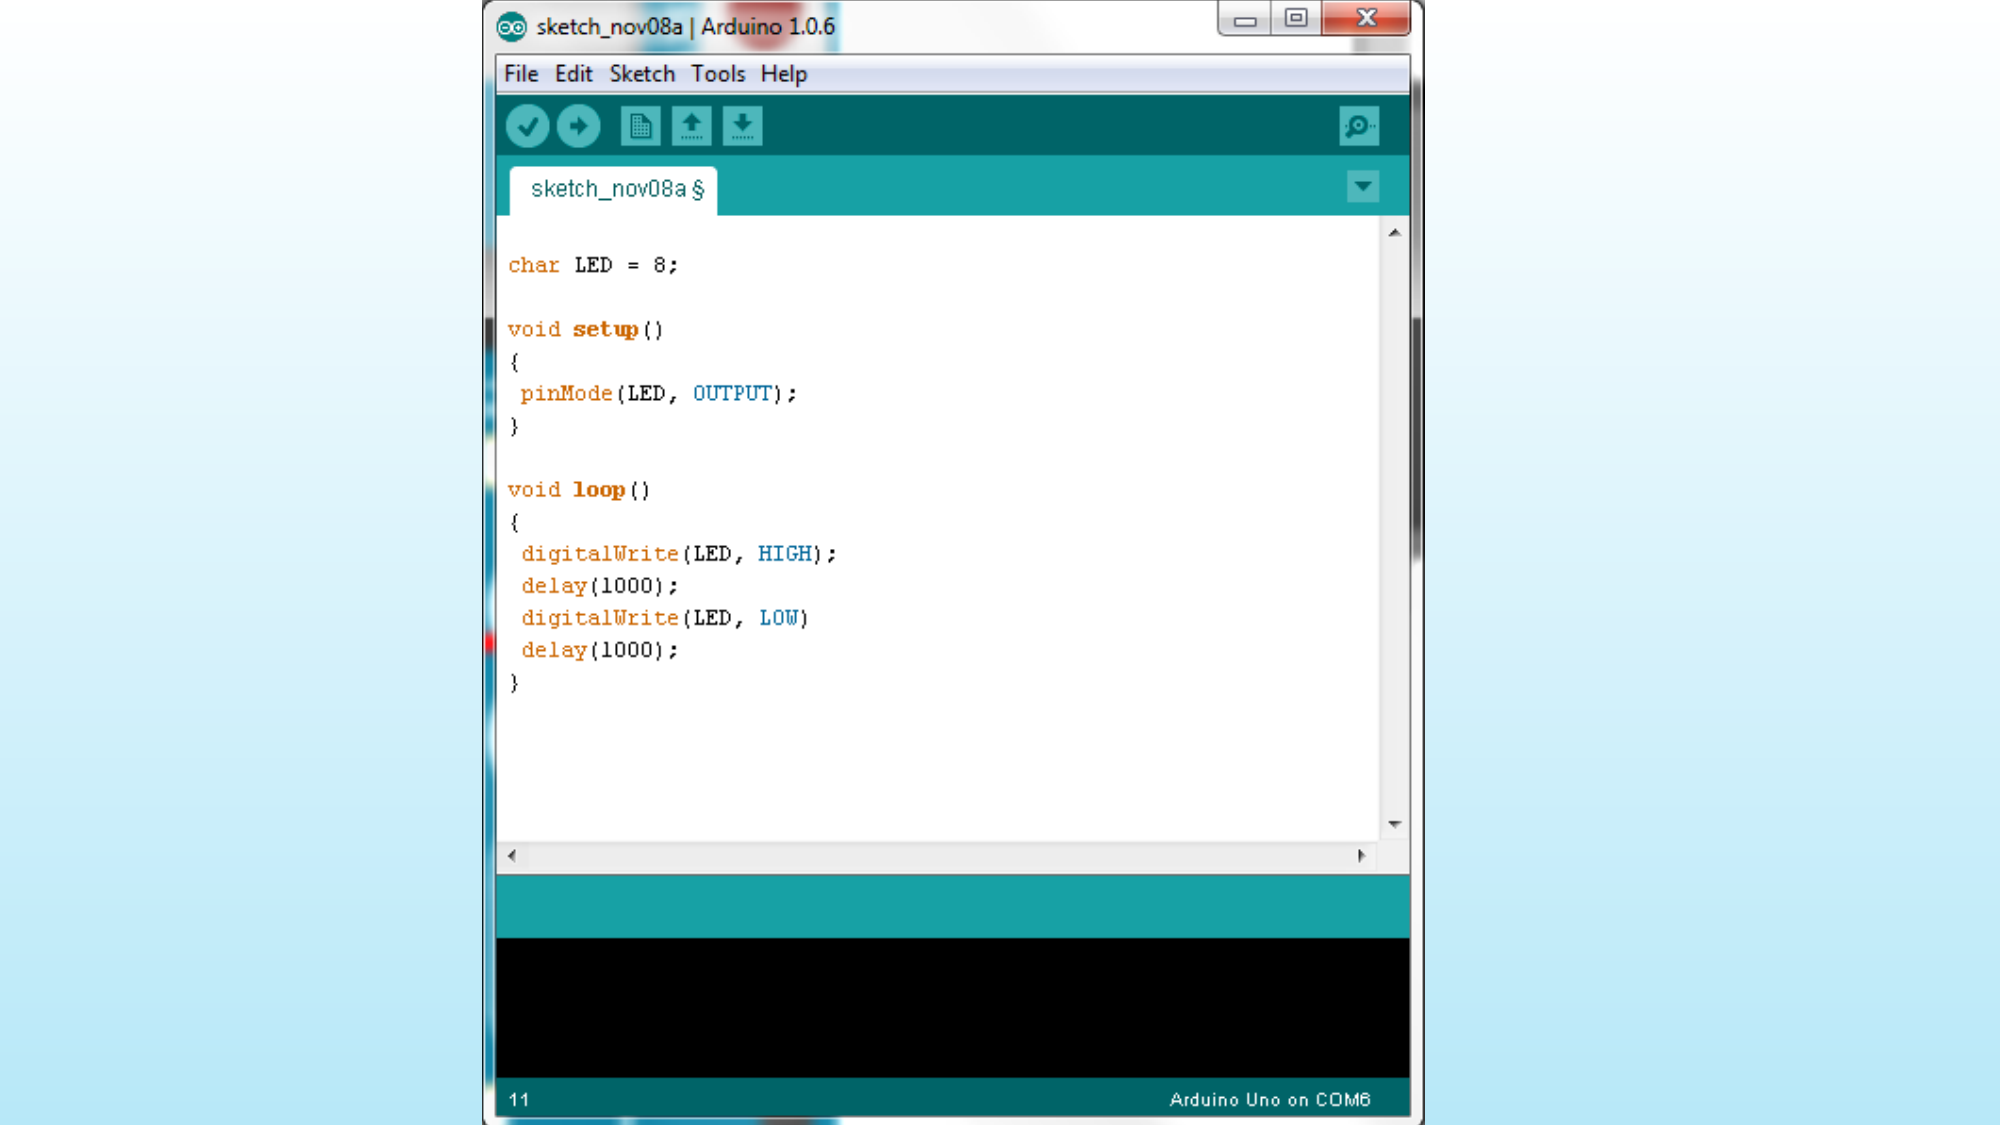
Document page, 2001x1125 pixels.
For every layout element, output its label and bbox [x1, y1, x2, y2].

list [482, 0, 1426, 1125]
